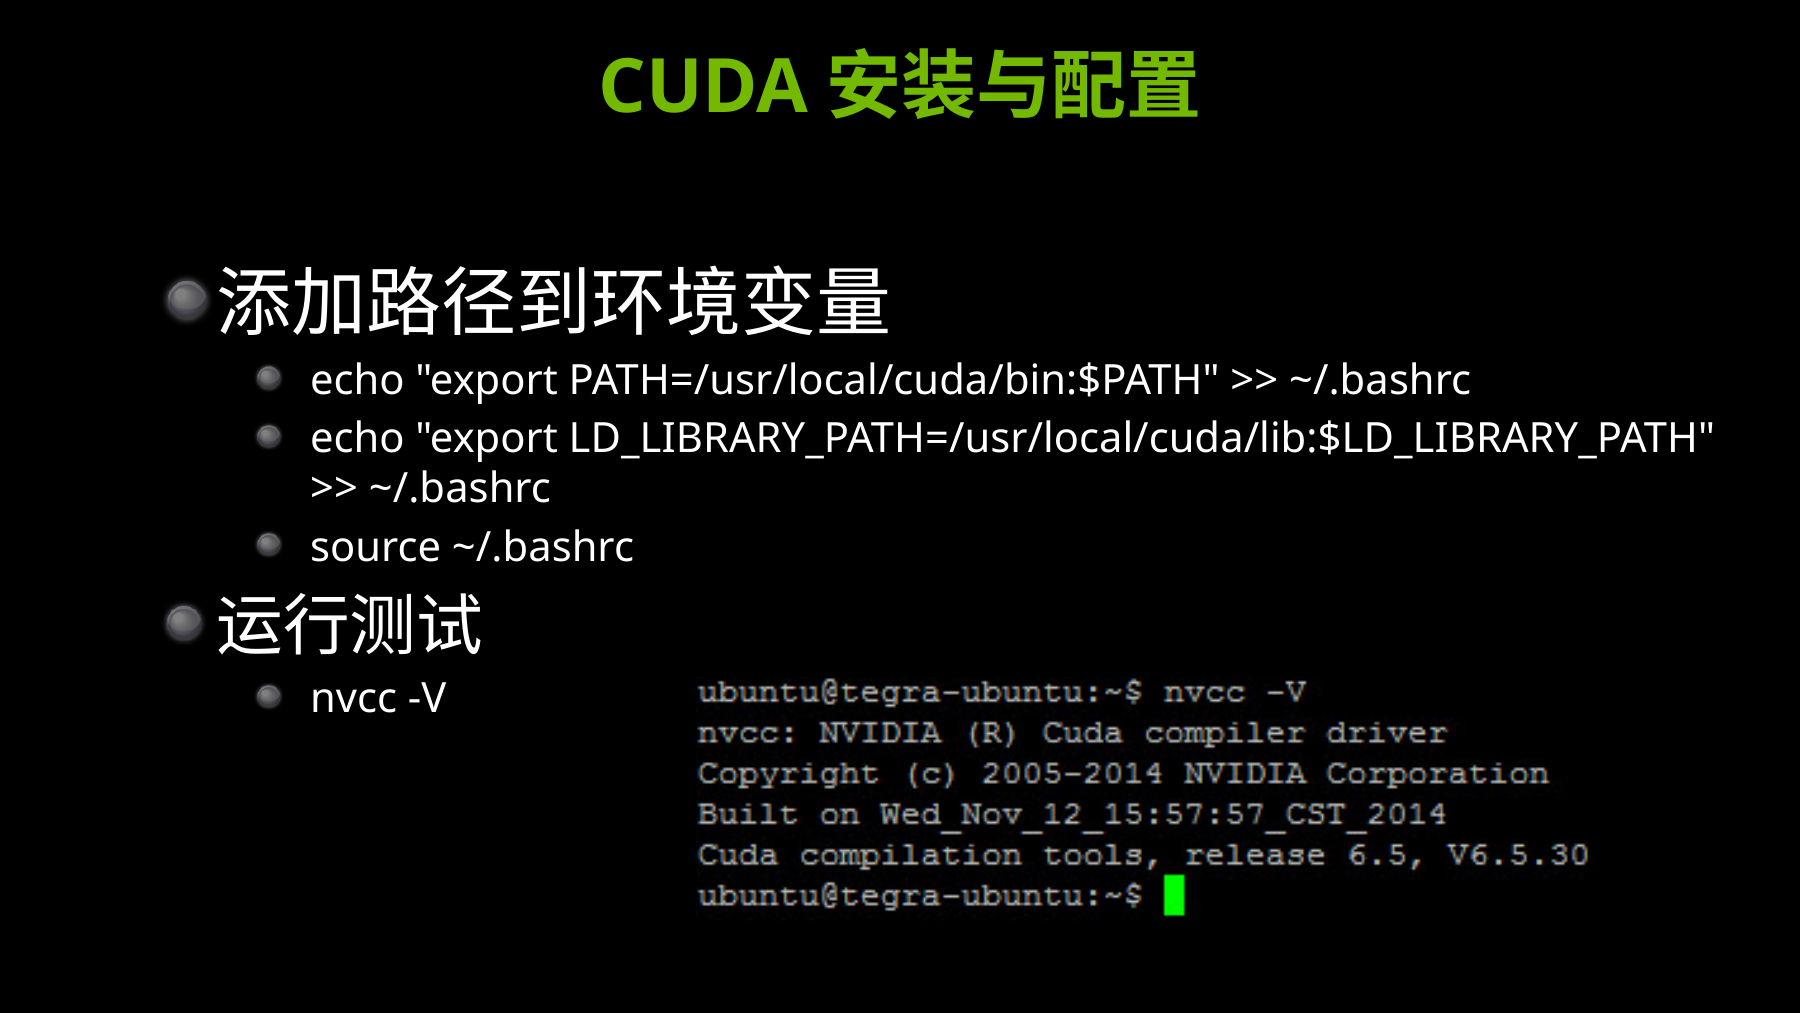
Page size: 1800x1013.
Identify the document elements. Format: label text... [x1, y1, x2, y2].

list 添加路径到环境变量 echo "export PATH=/usr/local/cuda/bin:$PATH" >> ~/.bashrc echo "export LD_LIBRARY_PATH=/usr/local/cuda/lib:$LD_LIBRARY_PATH" >> ~/.bashrc source ~/.bashrc 运行测试 nvcc -V [144, 246, 1740, 1004]
picture [160, 599, 207, 646]
picture [253, 529, 284, 559]
title CUDA安装与配置 [144, 40, 1656, 138]
picture [253, 421, 284, 451]
picture [253, 362, 284, 393]
picture [695, 677, 1616, 929]
picture [160, 273, 213, 326]
picture [253, 681, 284, 711]
